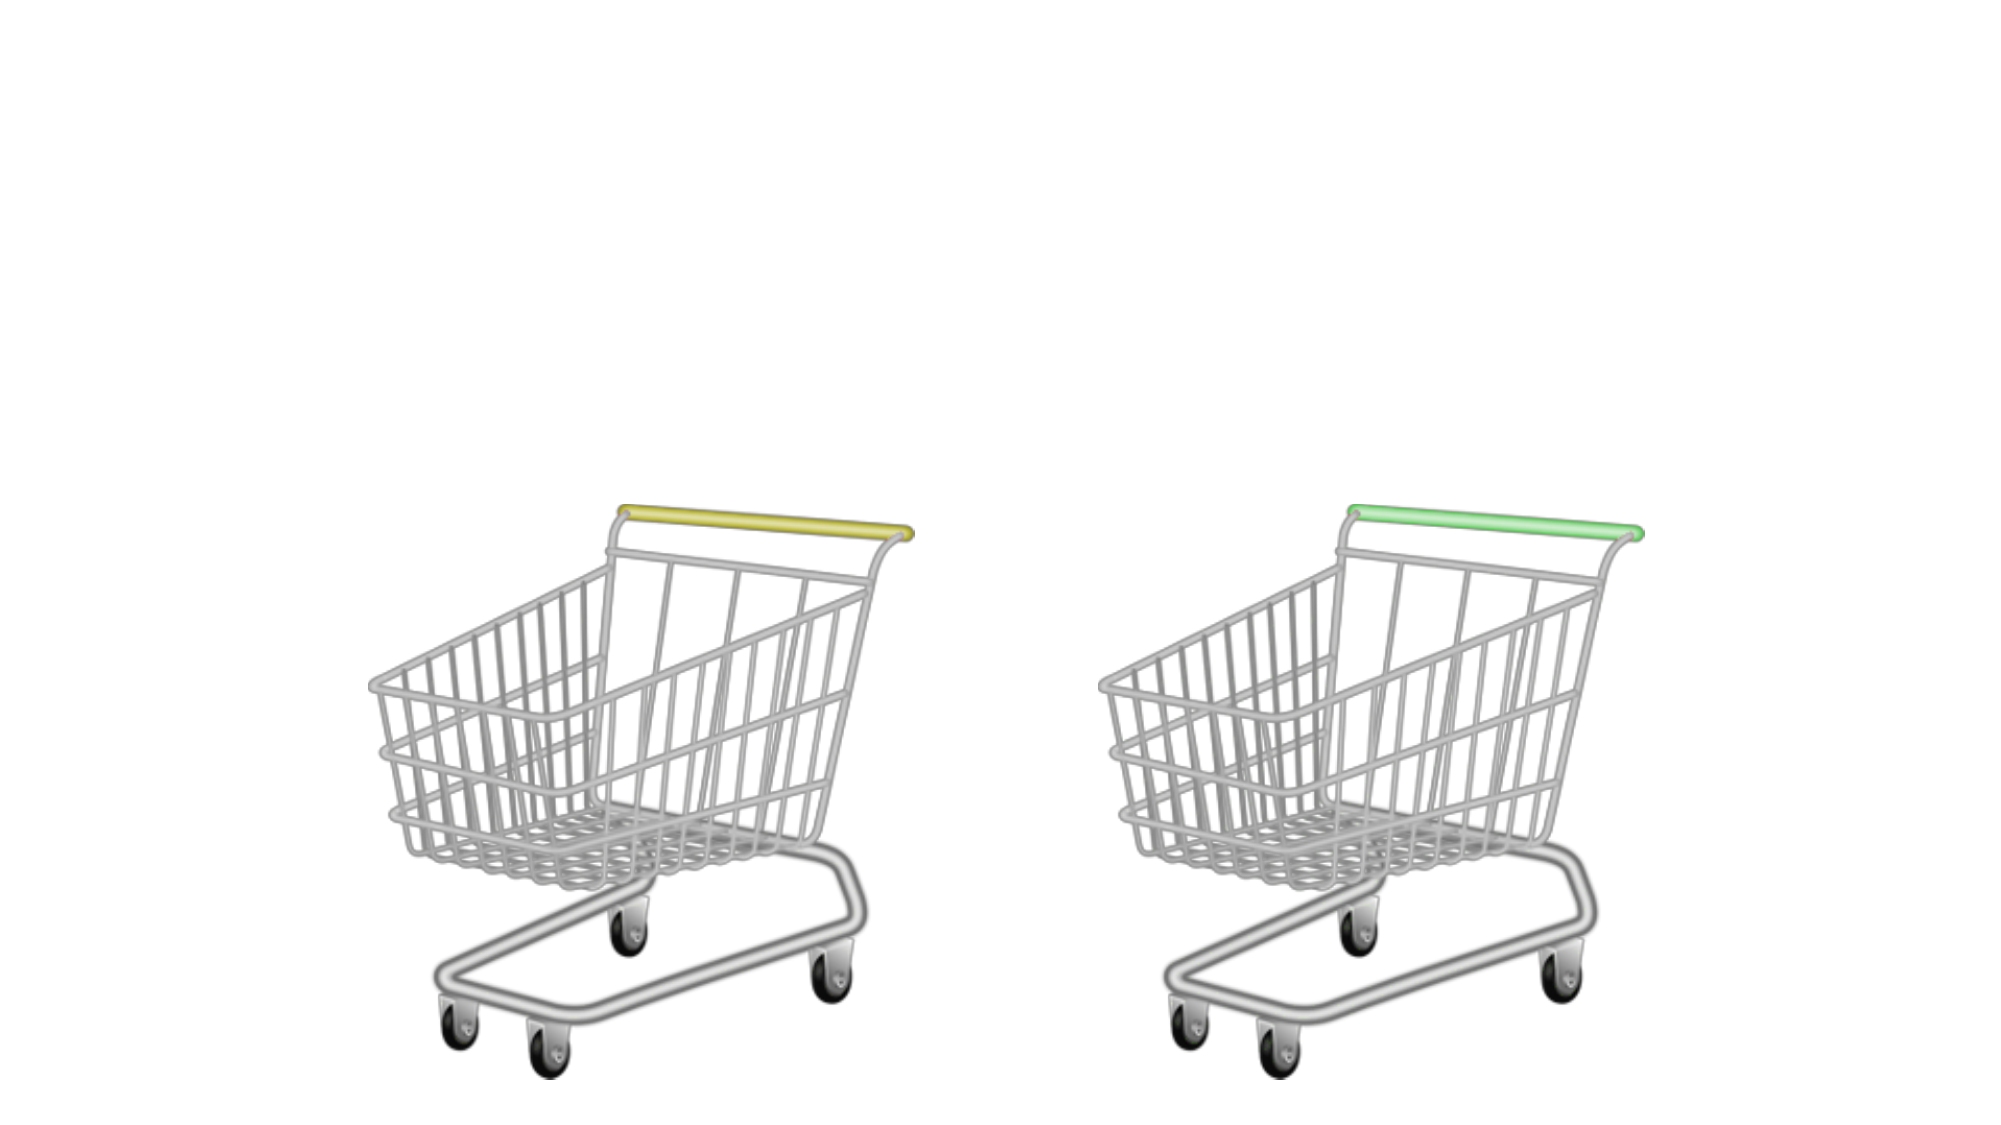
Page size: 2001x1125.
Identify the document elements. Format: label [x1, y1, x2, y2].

picture [368, 504, 915, 1081]
picture [1098, 504, 1645, 1081]
